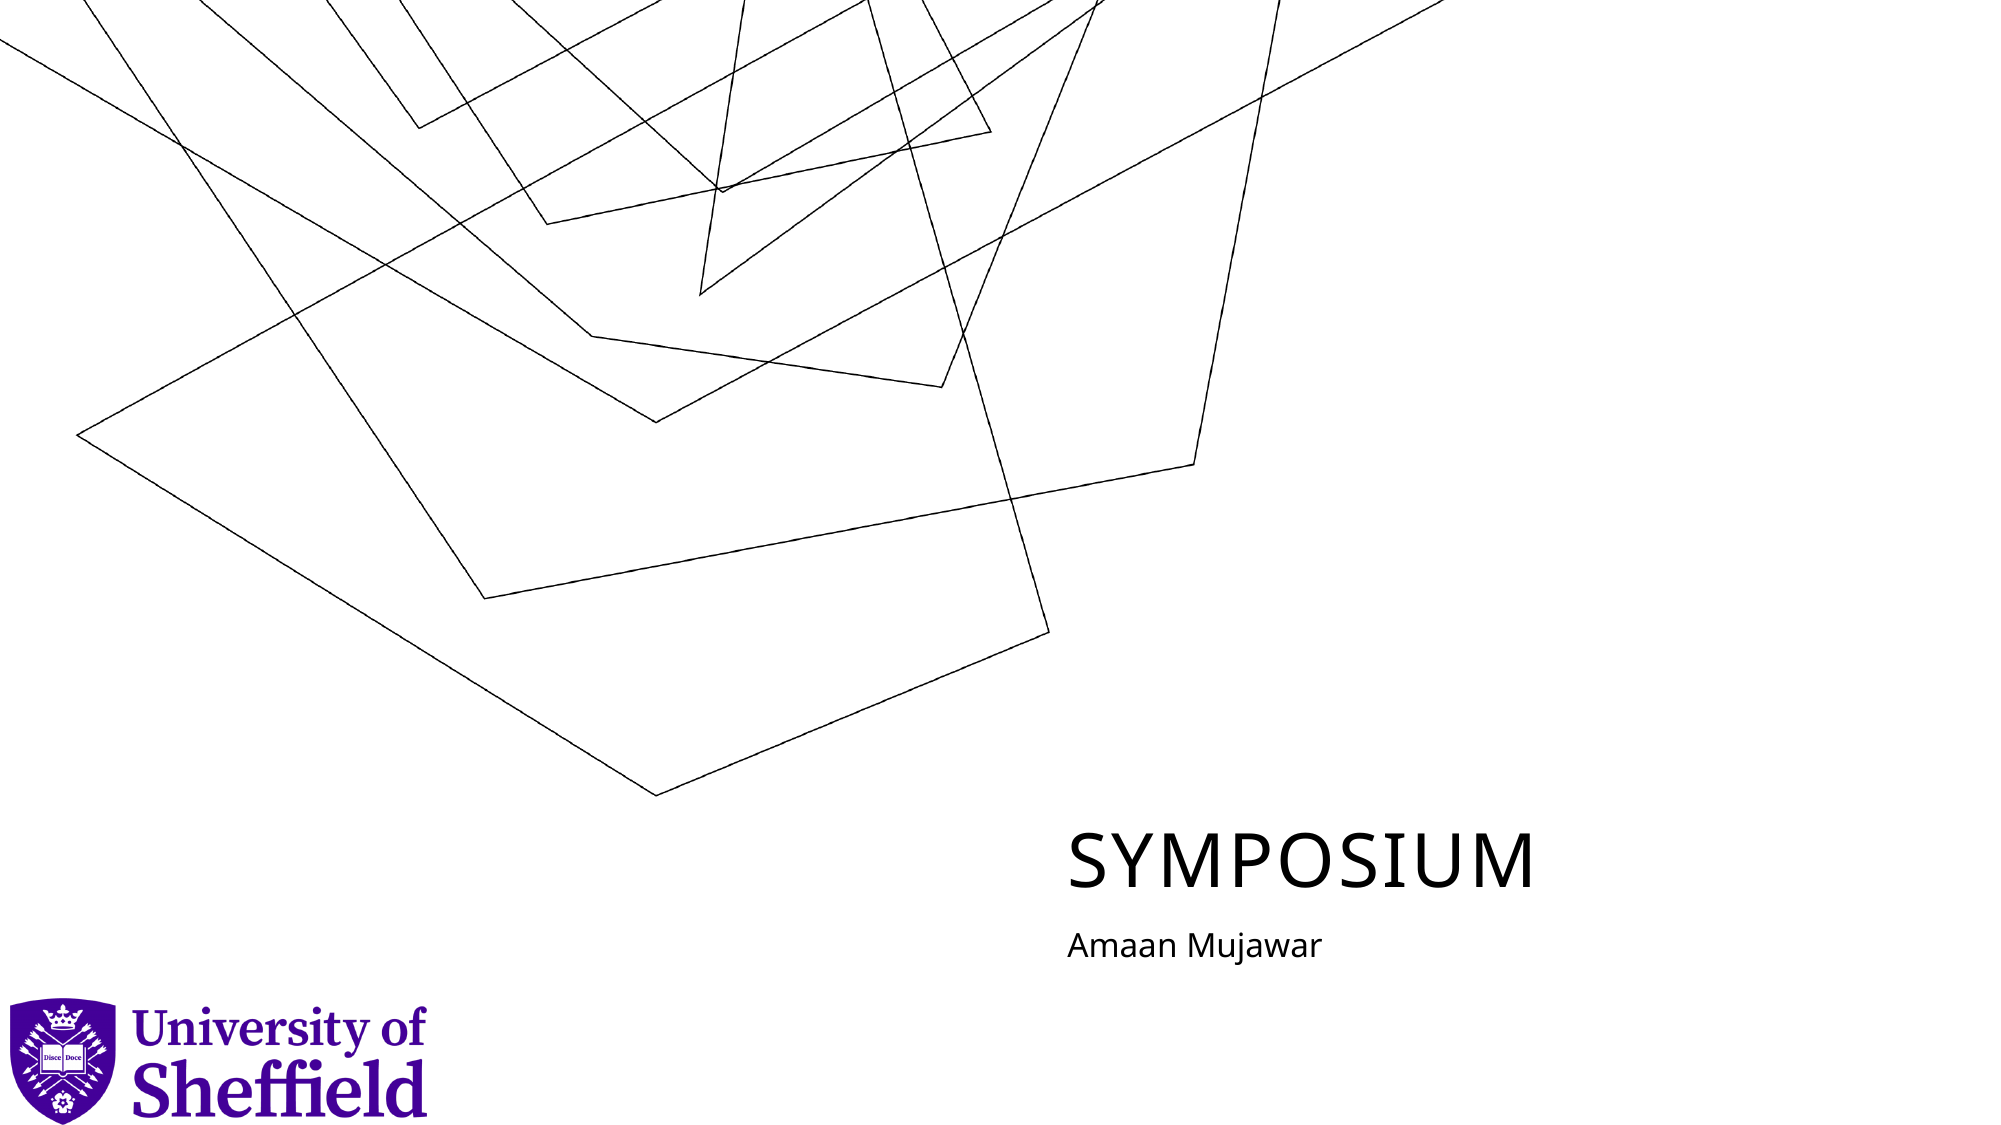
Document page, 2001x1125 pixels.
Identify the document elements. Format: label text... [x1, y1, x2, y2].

title Symposium [1052, 727, 1864, 912]
picture [0, 0, 1557, 830]
subtitle Amaan Mujawar [1052, 916, 1864, 982]
picture [10, 998, 427, 1125]
